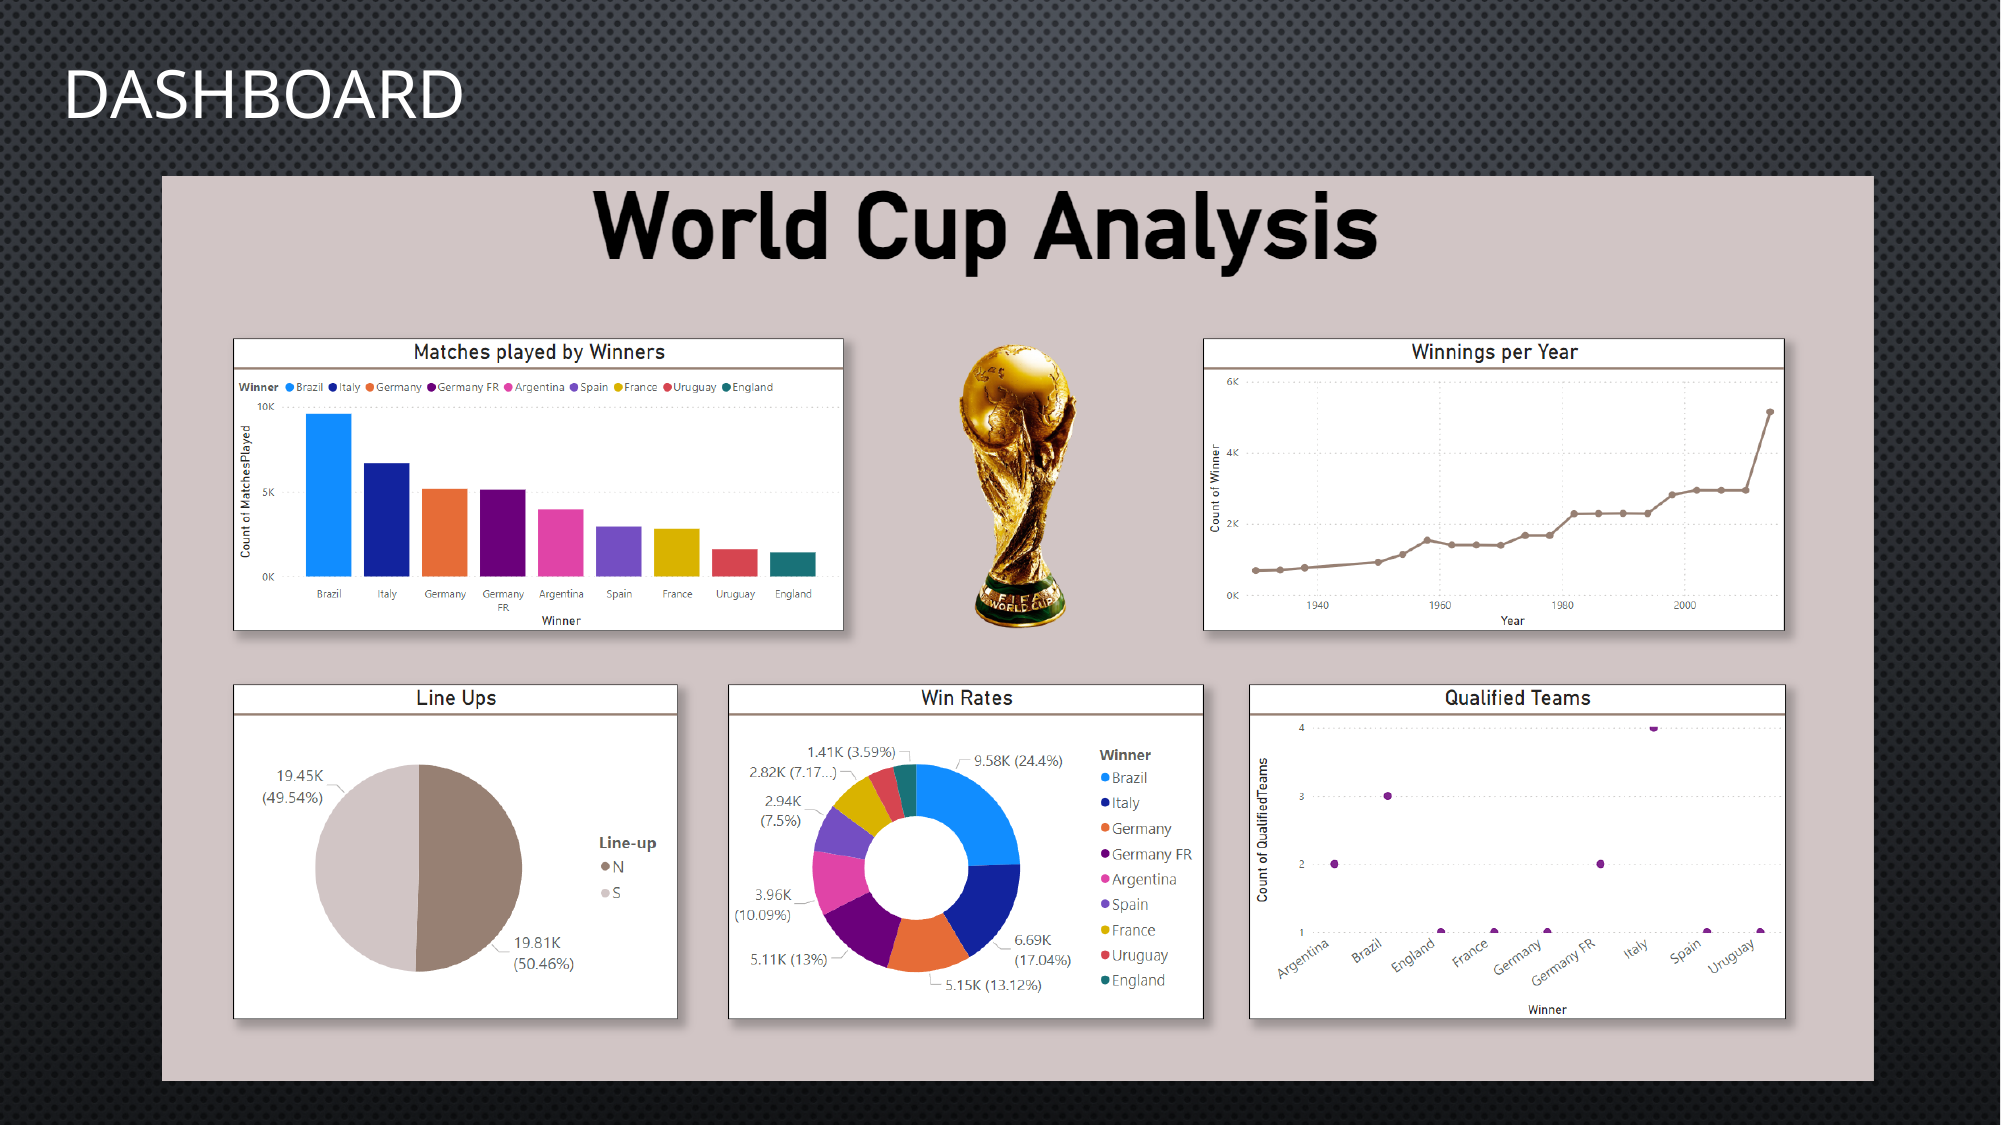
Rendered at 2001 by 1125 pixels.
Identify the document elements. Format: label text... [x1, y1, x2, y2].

title DASHBOARD [48, 43, 1673, 141]
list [161, 176, 1874, 1082]
